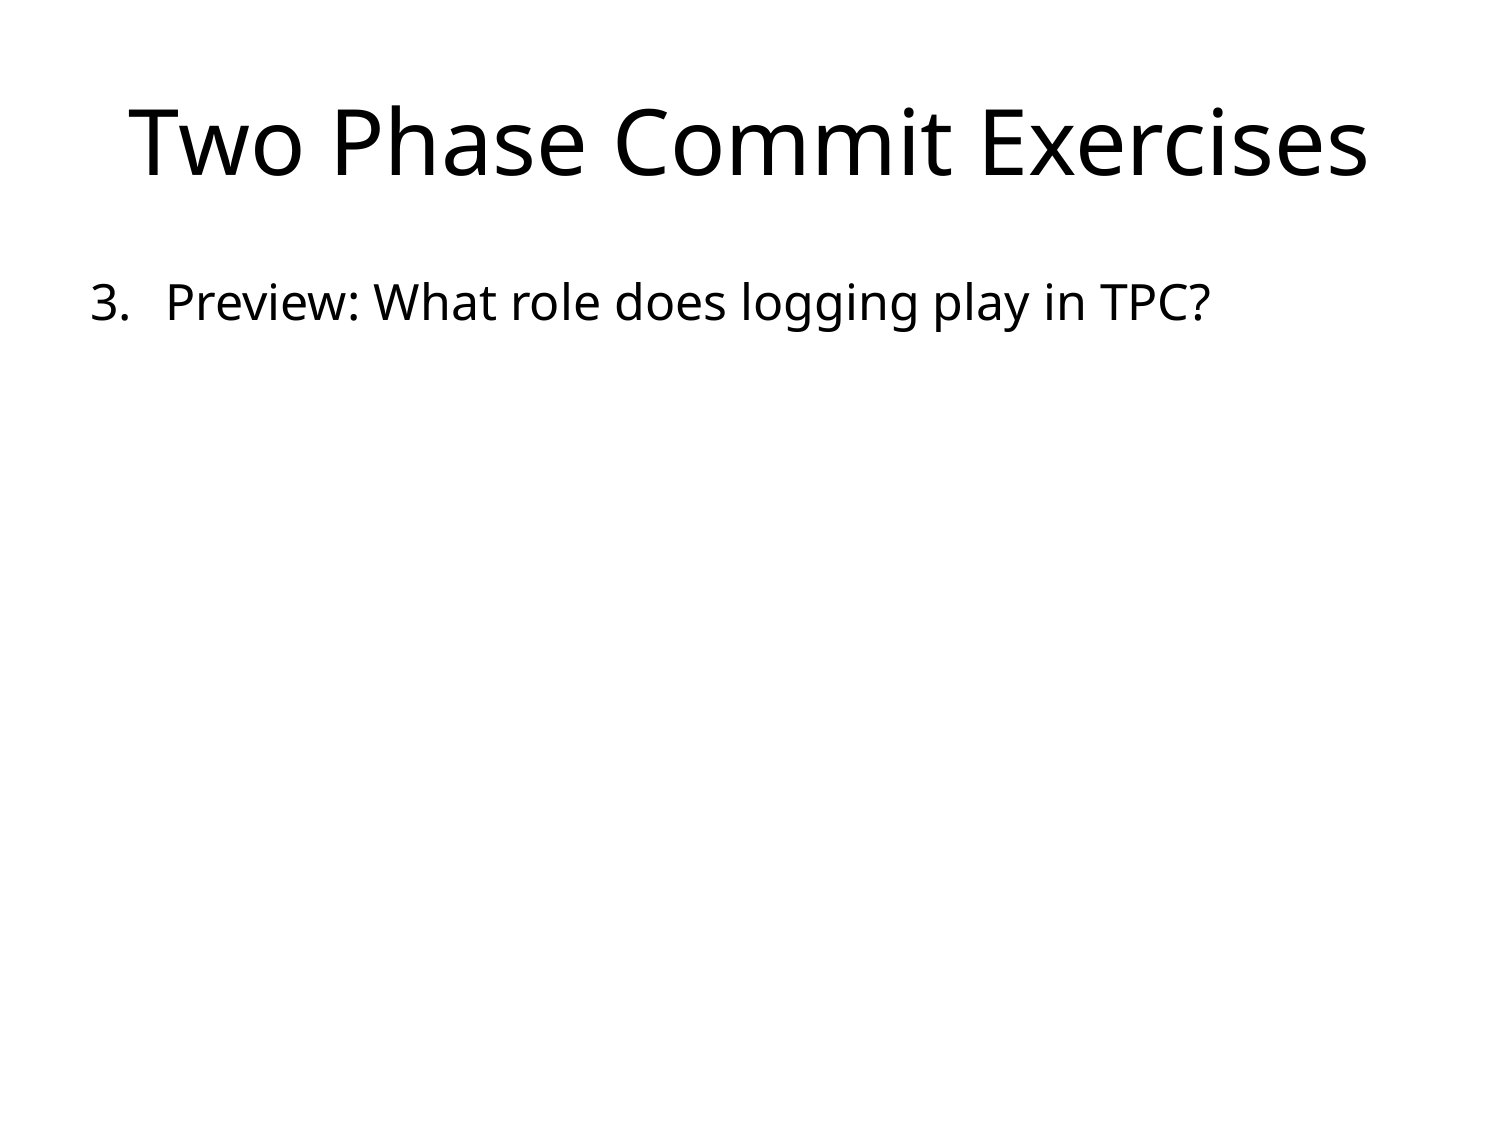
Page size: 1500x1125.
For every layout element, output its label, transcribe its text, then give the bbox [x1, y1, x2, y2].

title Two Phase Commit Exercises [75, 45, 1425, 233]
list Preview: What role does logging play in TPC? [75, 262, 1425, 1100]
